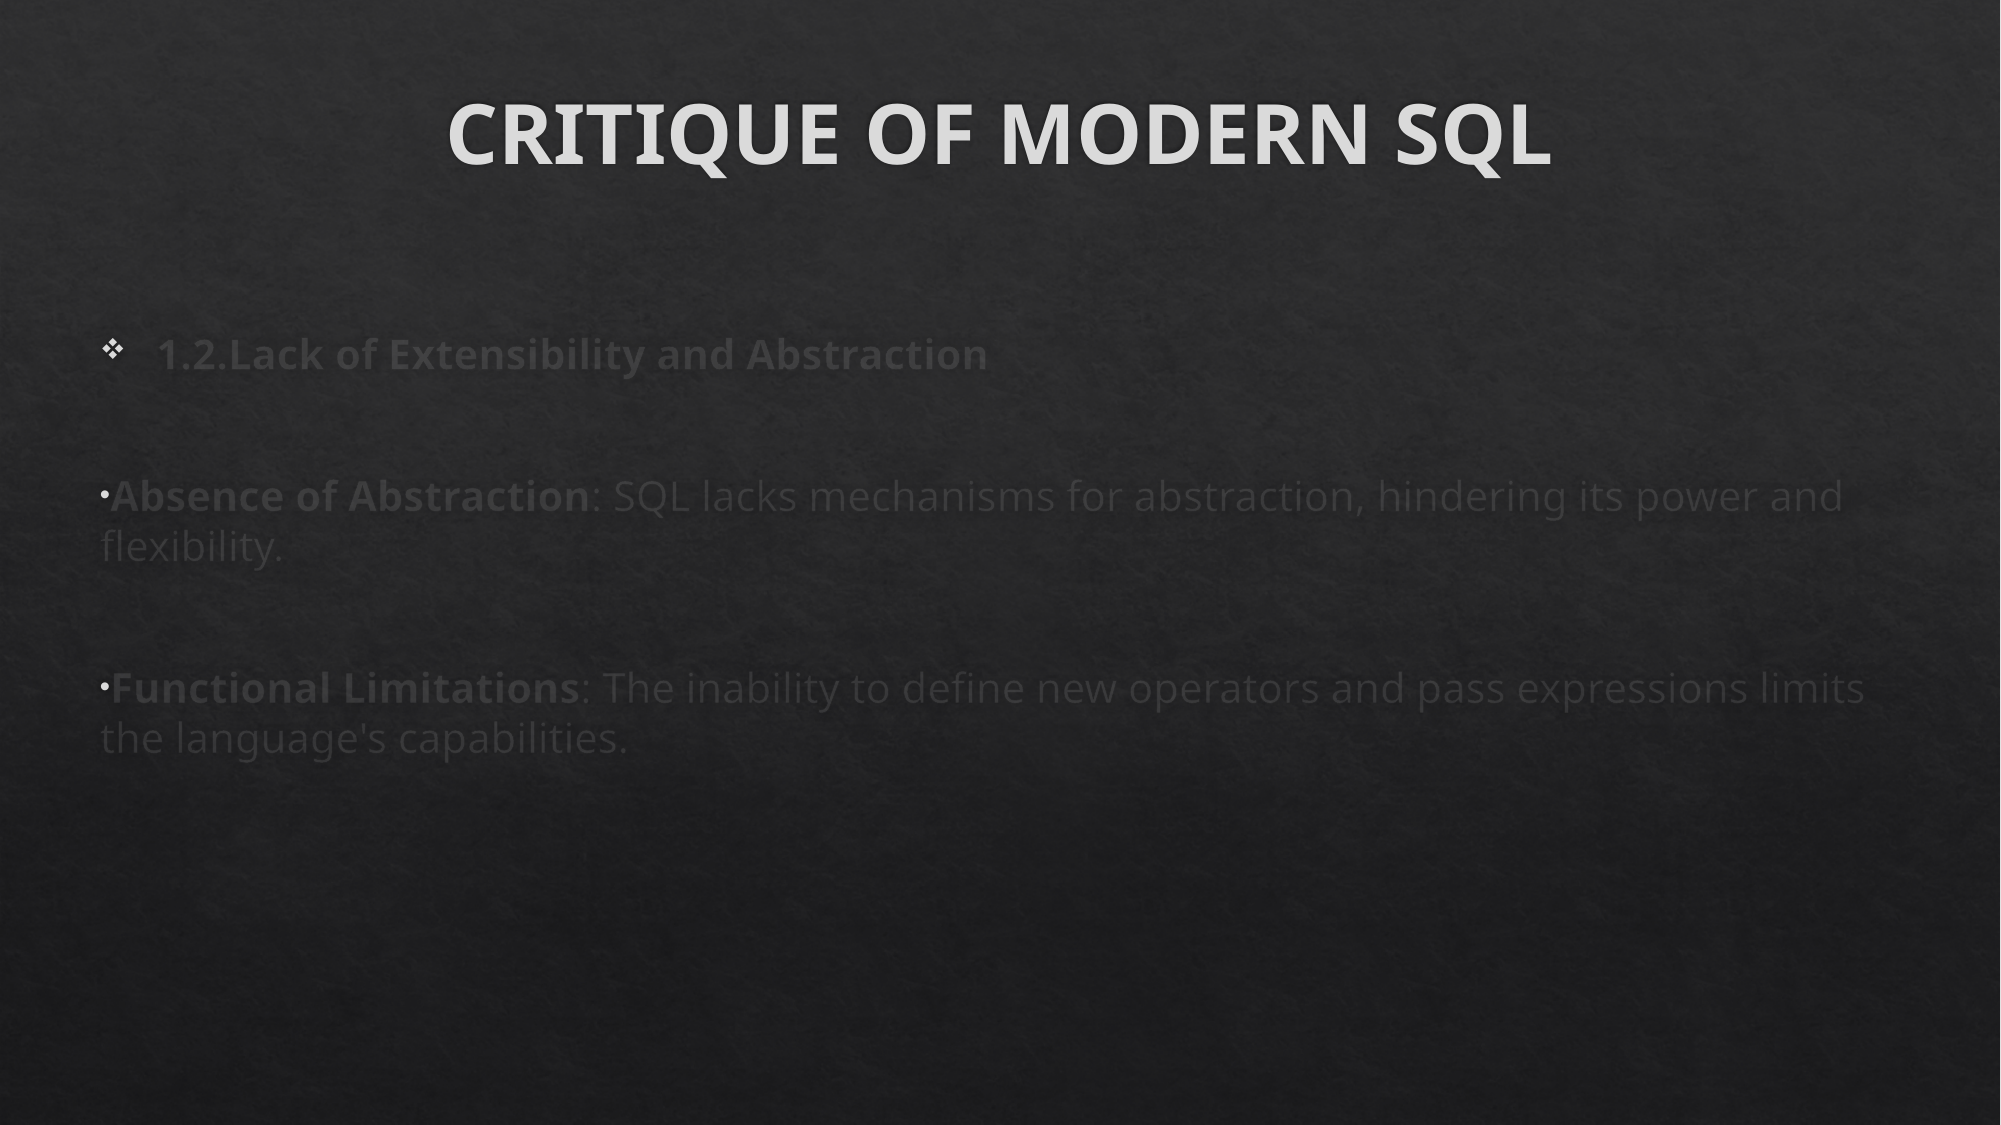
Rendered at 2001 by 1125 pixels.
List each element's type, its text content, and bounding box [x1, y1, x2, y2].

title CRITIQUE OF MODERN SQL [249, 85, 1750, 189]
subtitle 1.2.Lack of Extensibility and Abstraction Absence of Abstraction: SQL lacks mechanisms for abstraction, hindering its power and flexibility. Functional Limitations: The inability to define new operators and pass expressions limits the language's capabilities. [84, 320, 1913, 1023]
